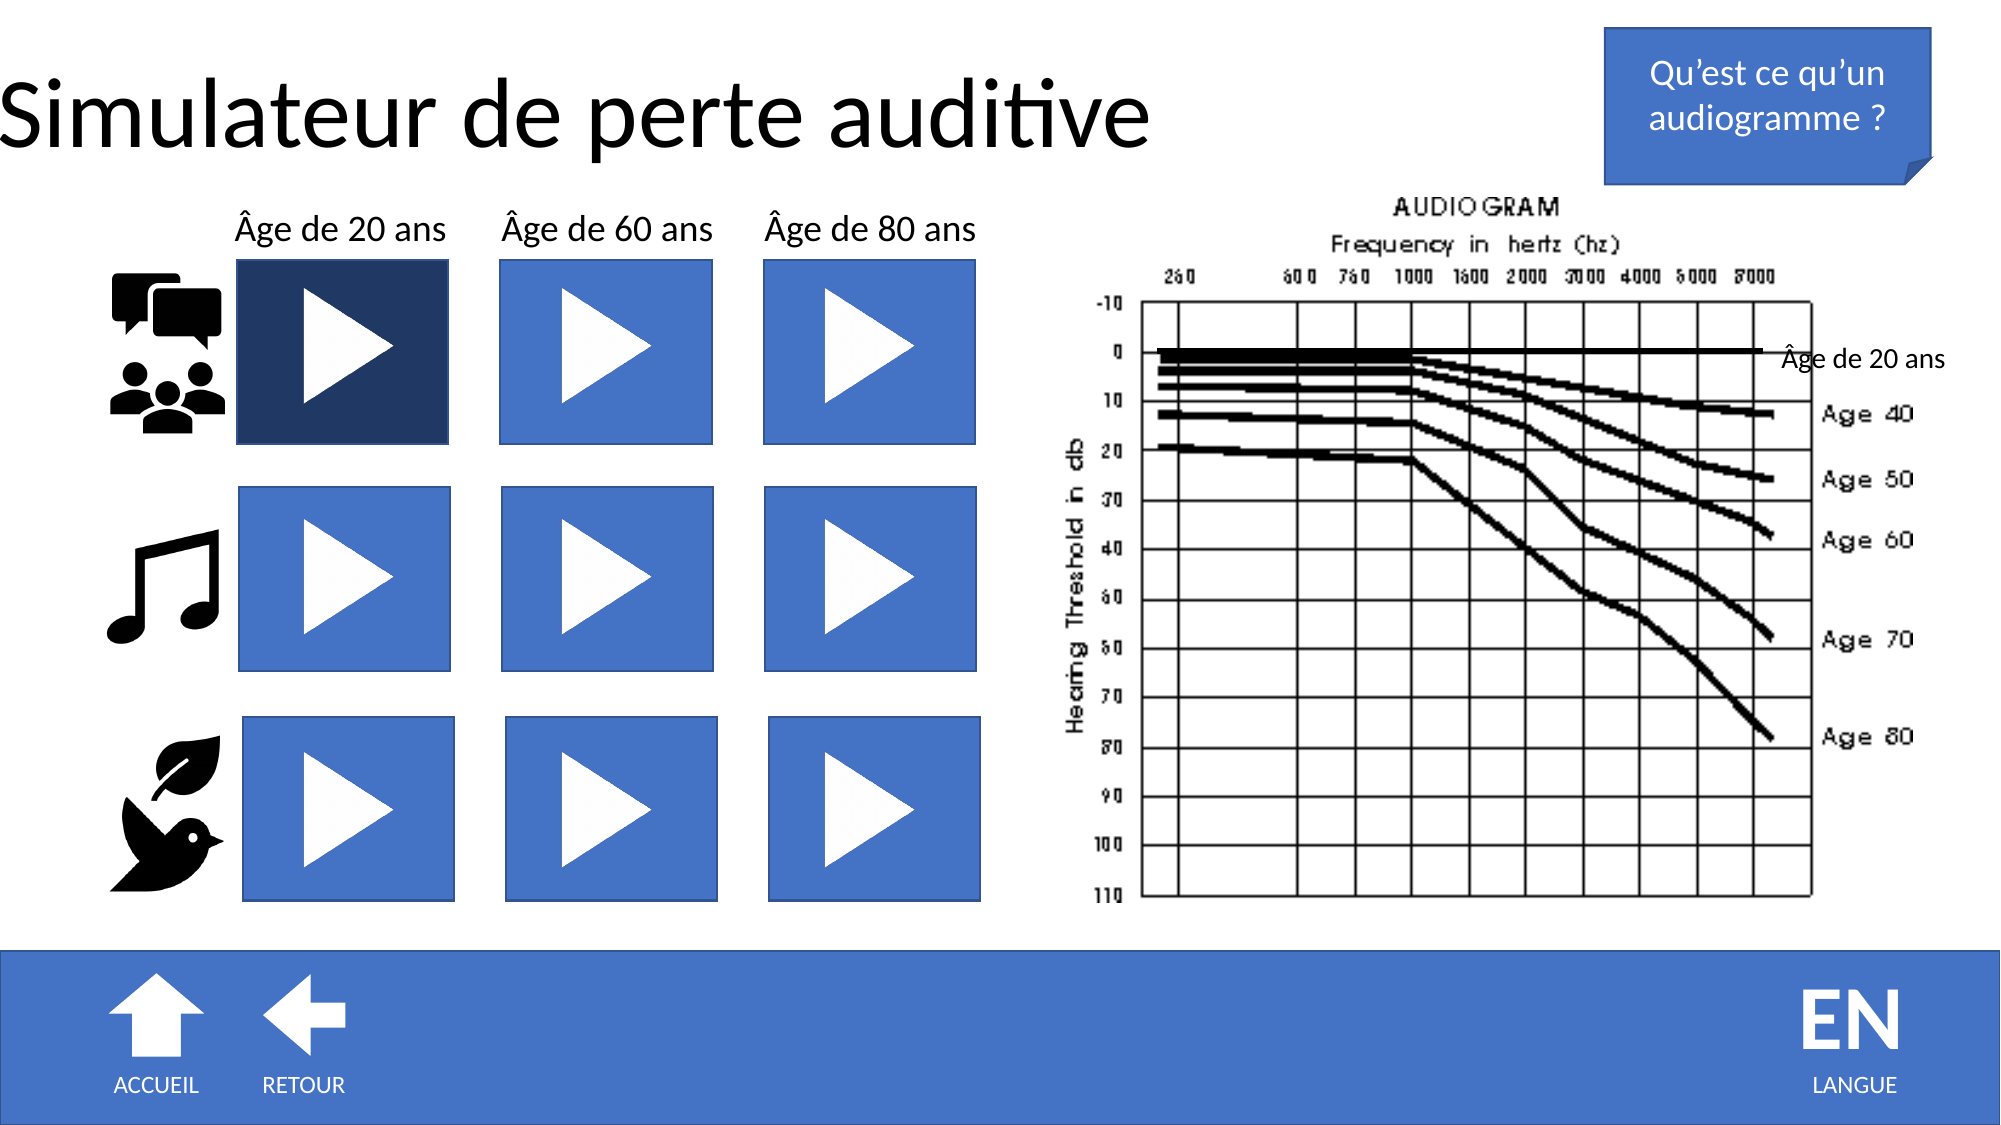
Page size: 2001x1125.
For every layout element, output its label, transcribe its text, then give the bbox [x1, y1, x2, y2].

picture [794, 734, 945, 885]
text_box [0, 950, 2000, 1125]
text_box Qu’est ce qu’un audiogramme ? [1603, 27, 1934, 186]
text_box Âge de 20 ans [1913, 332, 1961, 383]
text_box Âge de 60 ans [486, 196, 729, 257]
picture [794, 270, 945, 421]
picture [108, 722, 232, 903]
picture [273, 501, 424, 652]
picture [530, 501, 682, 652]
text_box [505, 716, 718, 902]
picture [87, 511, 238, 662]
text_box Âge de 80 ans [749, 196, 992, 257]
picture [1064, 176, 1913, 903]
text_box [763, 259, 976, 445]
picture [273, 734, 424, 885]
text_box [501, 486, 714, 672]
text_box [236, 259, 449, 445]
picture [530, 270, 682, 421]
picture [273, 270, 424, 421]
text_box [499, 259, 713, 445]
text_box [764, 486, 977, 672]
picture [530, 734, 682, 885]
text_box [242, 716, 455, 902]
text_box [768, 716, 981, 902]
text_box Simulateur de perte auditive [0, 39, 1169, 175]
text_box Âge de 20 ans [219, 196, 462, 257]
picture [794, 501, 945, 652]
text_box [238, 486, 451, 672]
picture [101, 246, 233, 463]
